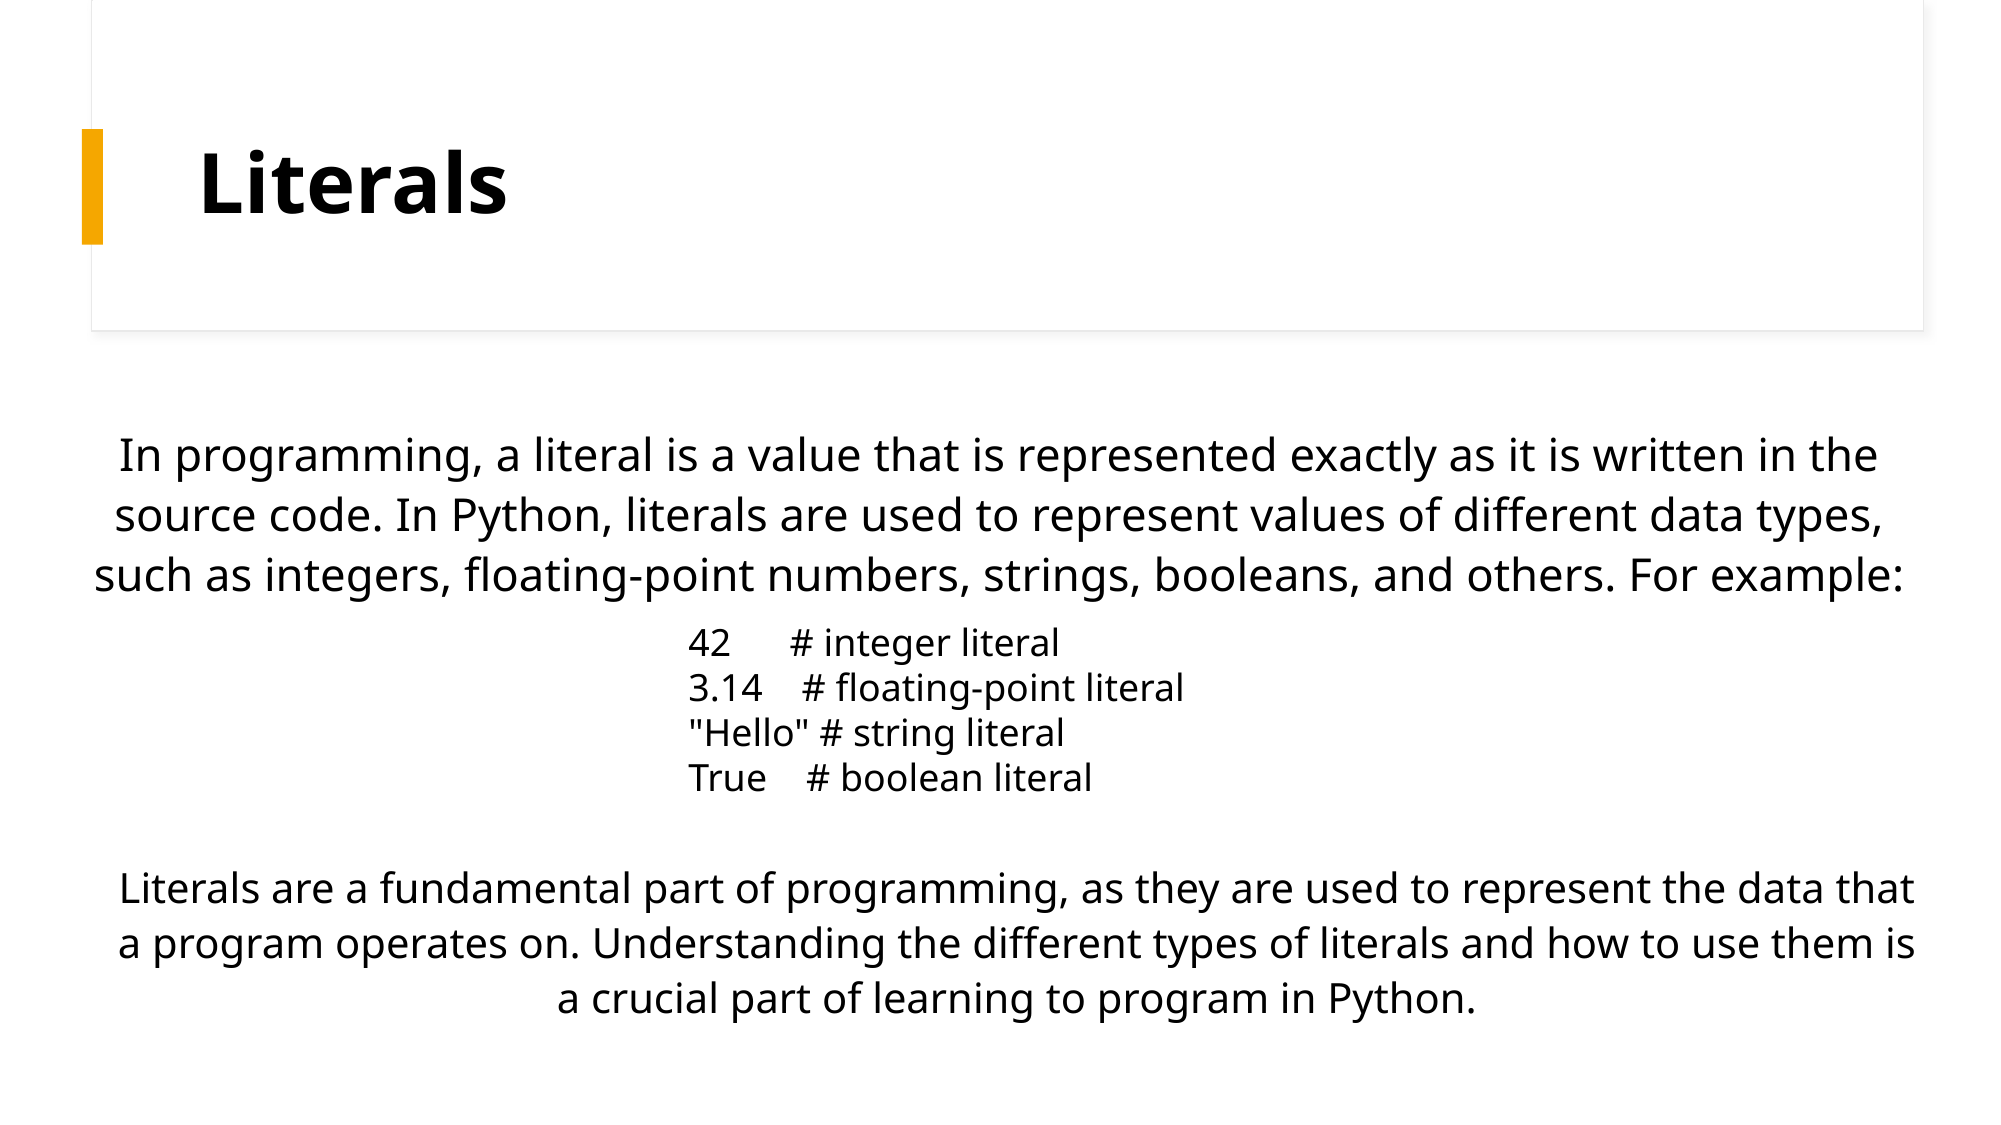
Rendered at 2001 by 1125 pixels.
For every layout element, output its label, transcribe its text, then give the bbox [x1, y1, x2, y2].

title Literals [183, 90, 1851, 284]
list In programming, a literal is a value that is represented exactly as it is written in the source code. In Python, literals are used to represent values of different data types, such as integers, floating-point numbers, strings, booleans, and others. For example: [71, 412, 1929, 651]
text_box Literals are a fundamental part of programming, as they are used to represent the data that a program operates on. Understanding the different types of literals and how to use them is a crucial part of learning to program in Python. [88, 849, 1946, 1087]
text_box 42 # integer literal 3.14 # floating-point literal "Hello" # string literal True # boolean literal [673, 611, 1361, 807]
